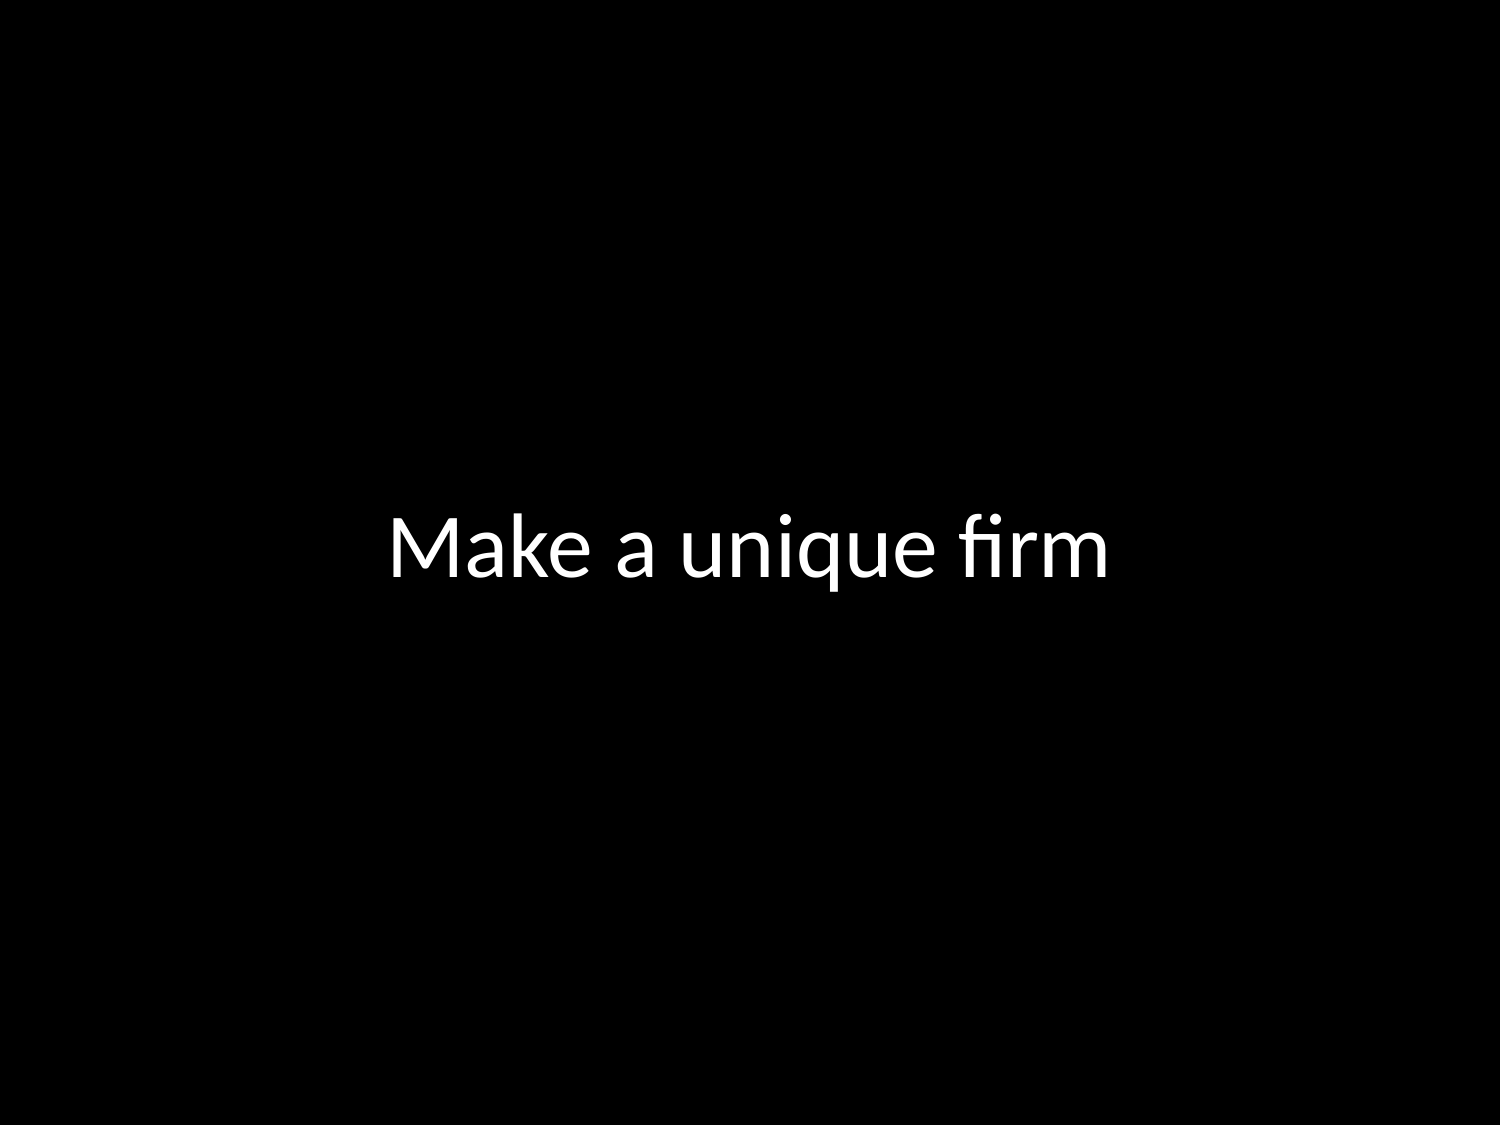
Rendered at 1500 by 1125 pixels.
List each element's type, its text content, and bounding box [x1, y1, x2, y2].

title Make a unique firm [112, 420, 1388, 662]
